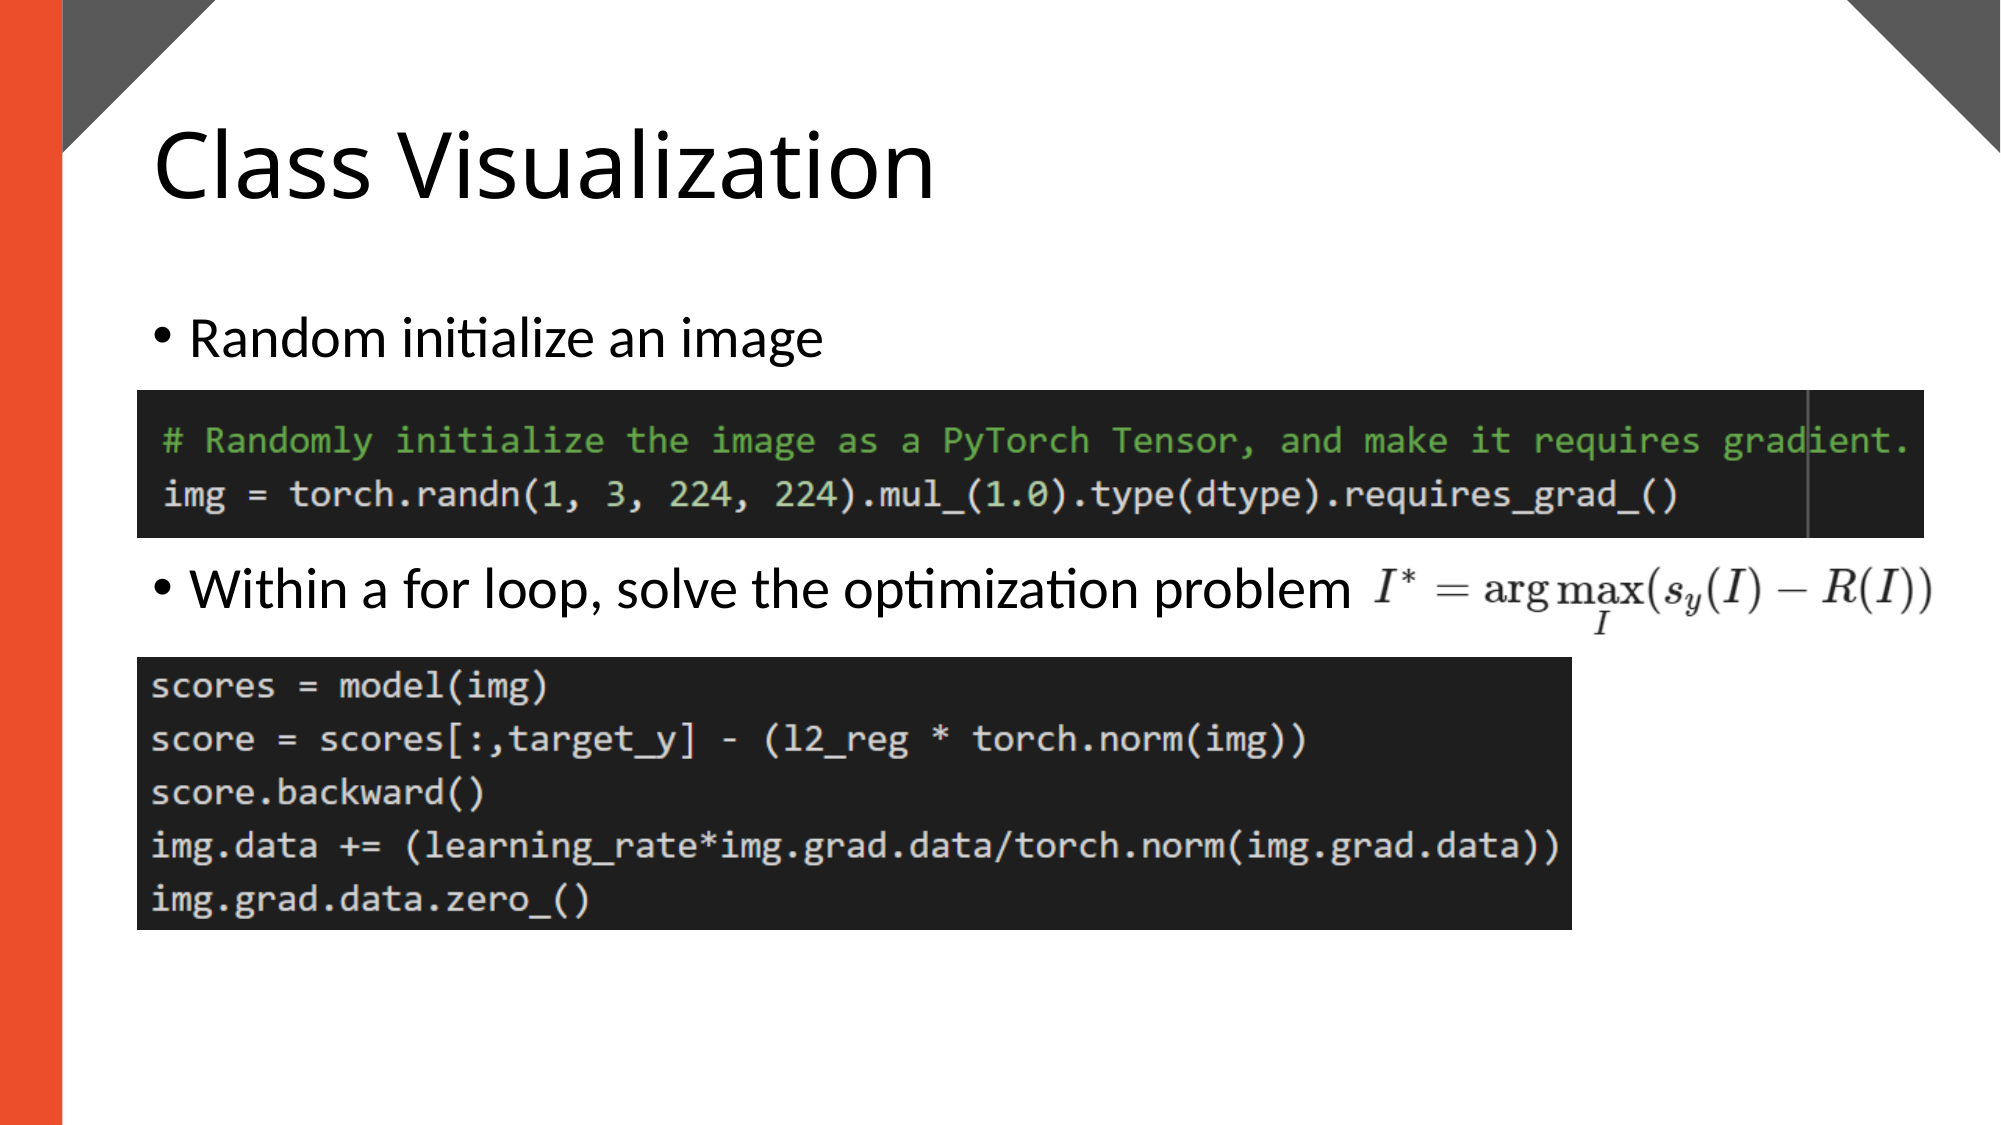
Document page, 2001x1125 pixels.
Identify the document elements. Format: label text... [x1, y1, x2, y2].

title Class Visualization [137, 59, 1863, 278]
picture [137, 657, 1572, 930]
picture [137, 390, 1924, 538]
list Random initialize an image Within a for loop, solve the optimization problem [137, 299, 1910, 390]
picture [1368, 548, 1942, 643]
list Random initialize an image Within a for loop, solve the optimization problem [137, 538, 1910, 1046]
